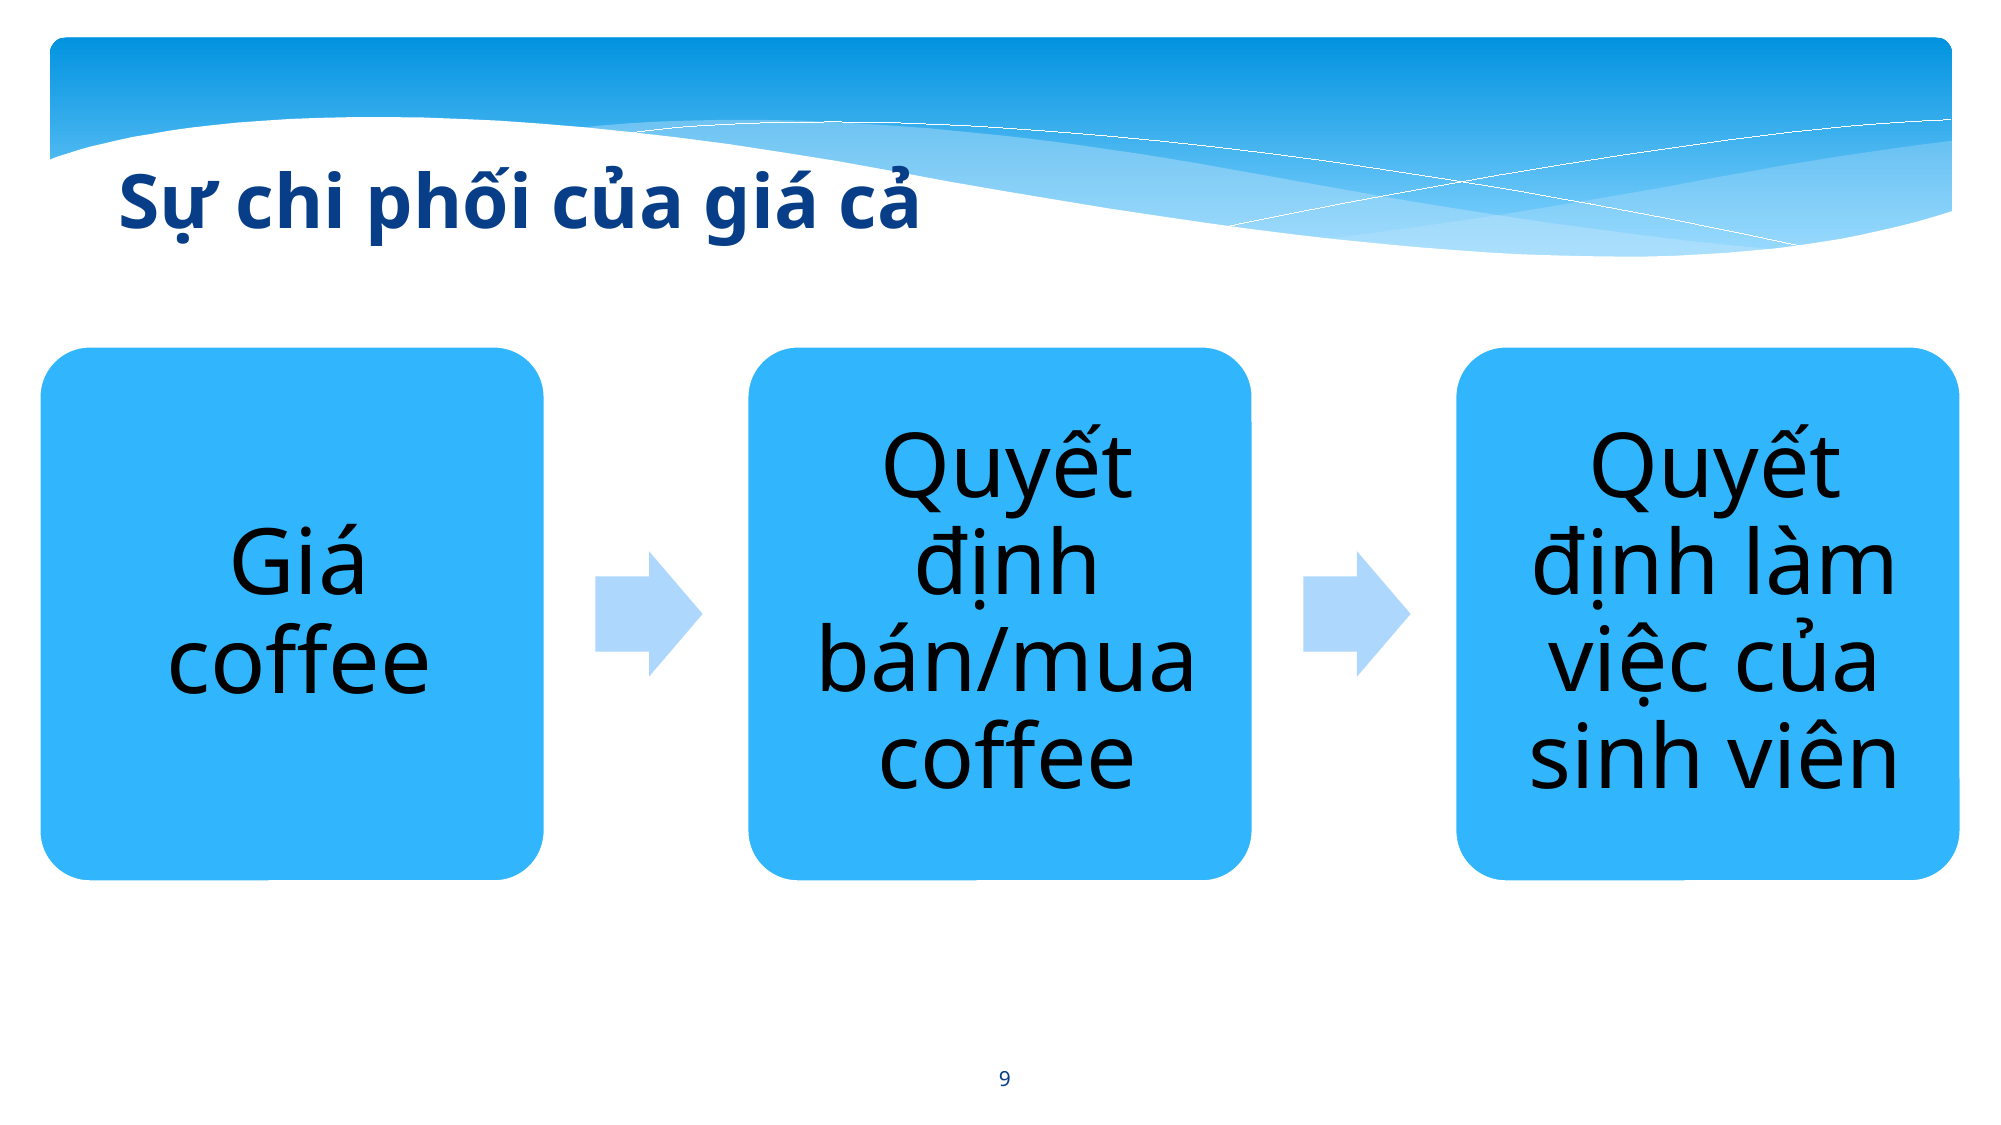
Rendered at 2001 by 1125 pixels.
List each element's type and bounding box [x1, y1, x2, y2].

text_box [37, 117, 1963, 1111]
